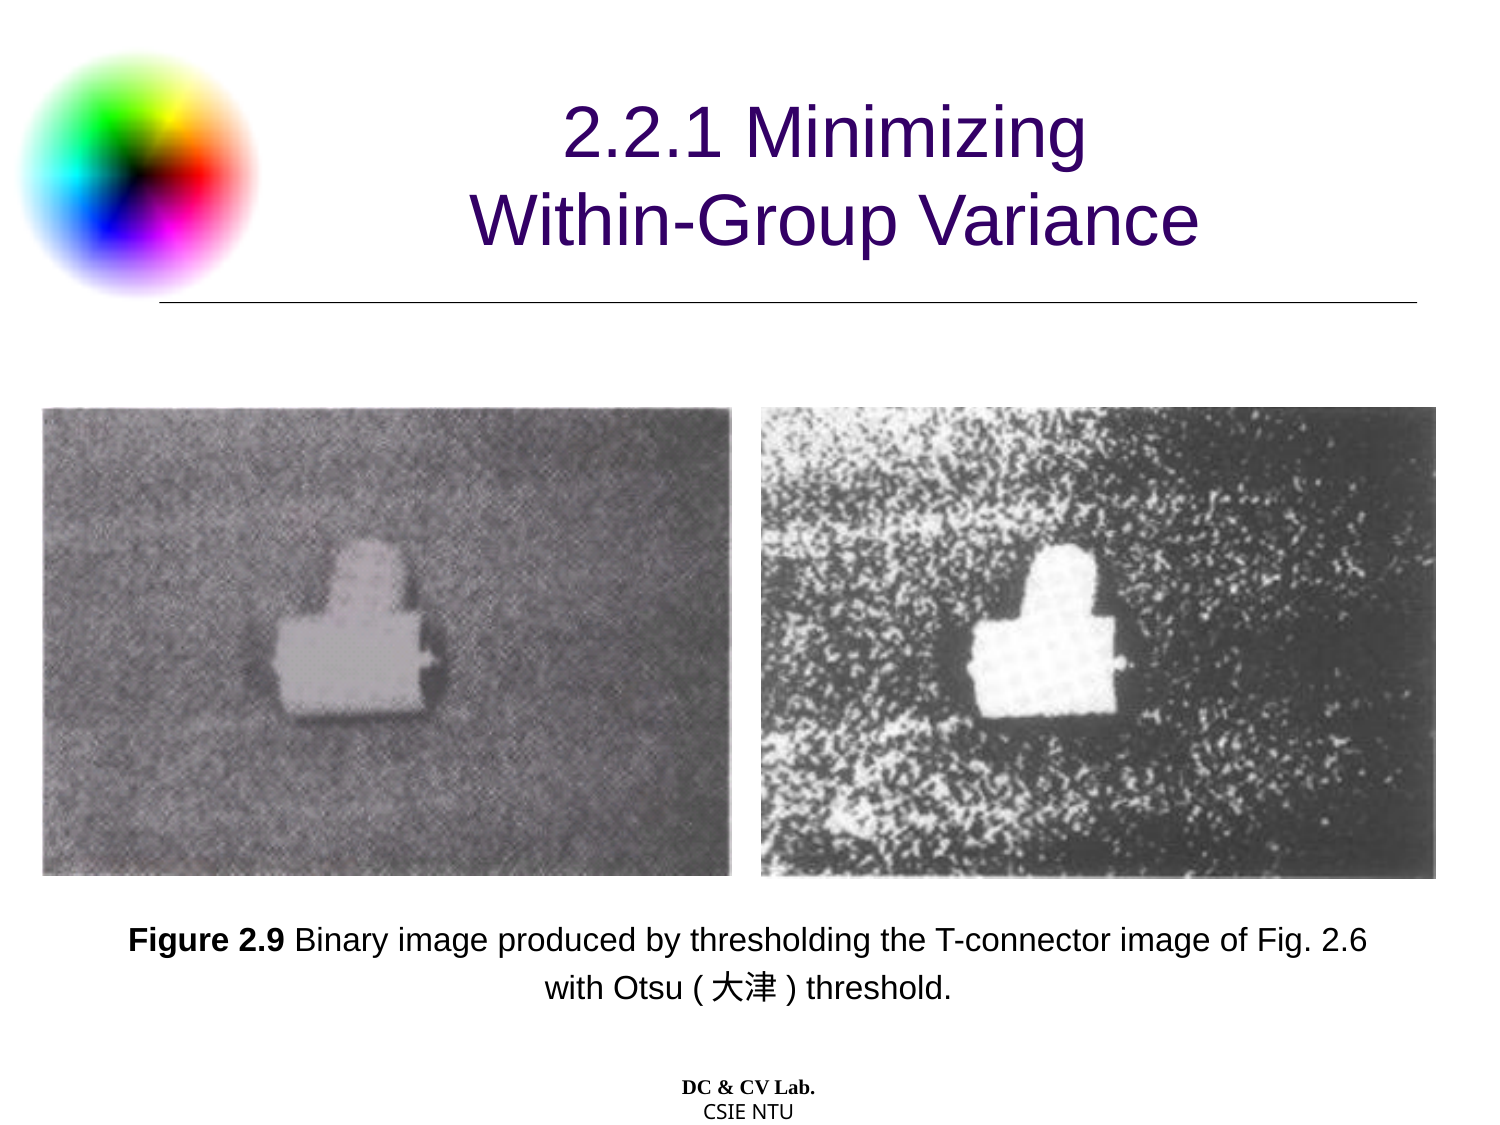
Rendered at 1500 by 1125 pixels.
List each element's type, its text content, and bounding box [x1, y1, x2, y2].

title 2.2.1 Minimizing Within-Group Variance [171, 54, 1500, 268]
picture [761, 406, 1436, 879]
text_box Figure 2.9 Binary image produced by thresholding the T-connector image of Fig. 2.6 with Otsu (大津) threshold. [104, 903, 1394, 1014]
footer DC & CV Lab. CSIE NTU [510, 1066, 987, 1125]
picture [40, 406, 733, 877]
picture [0, 42, 272, 318]
